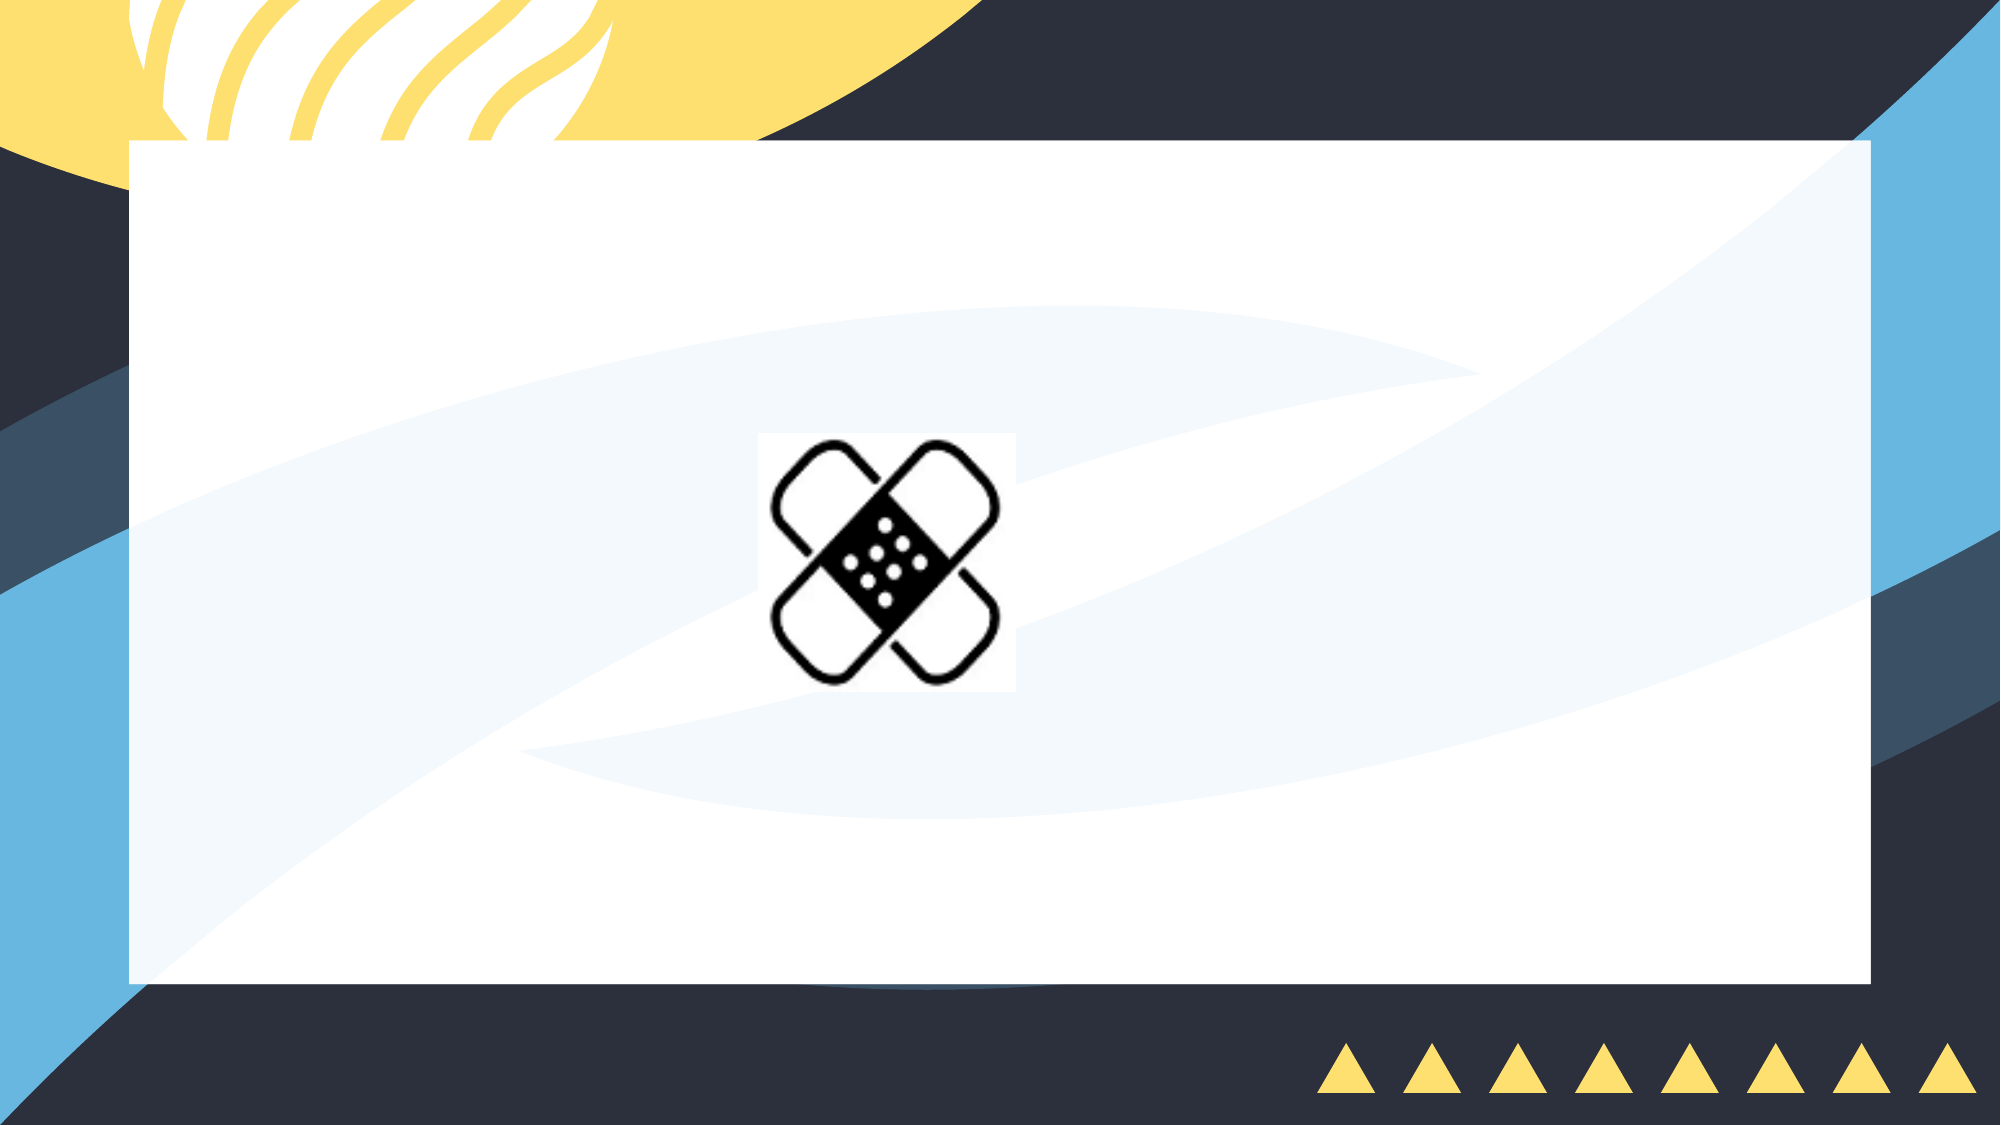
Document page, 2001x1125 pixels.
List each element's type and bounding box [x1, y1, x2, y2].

picture [758, 433, 1016, 692]
